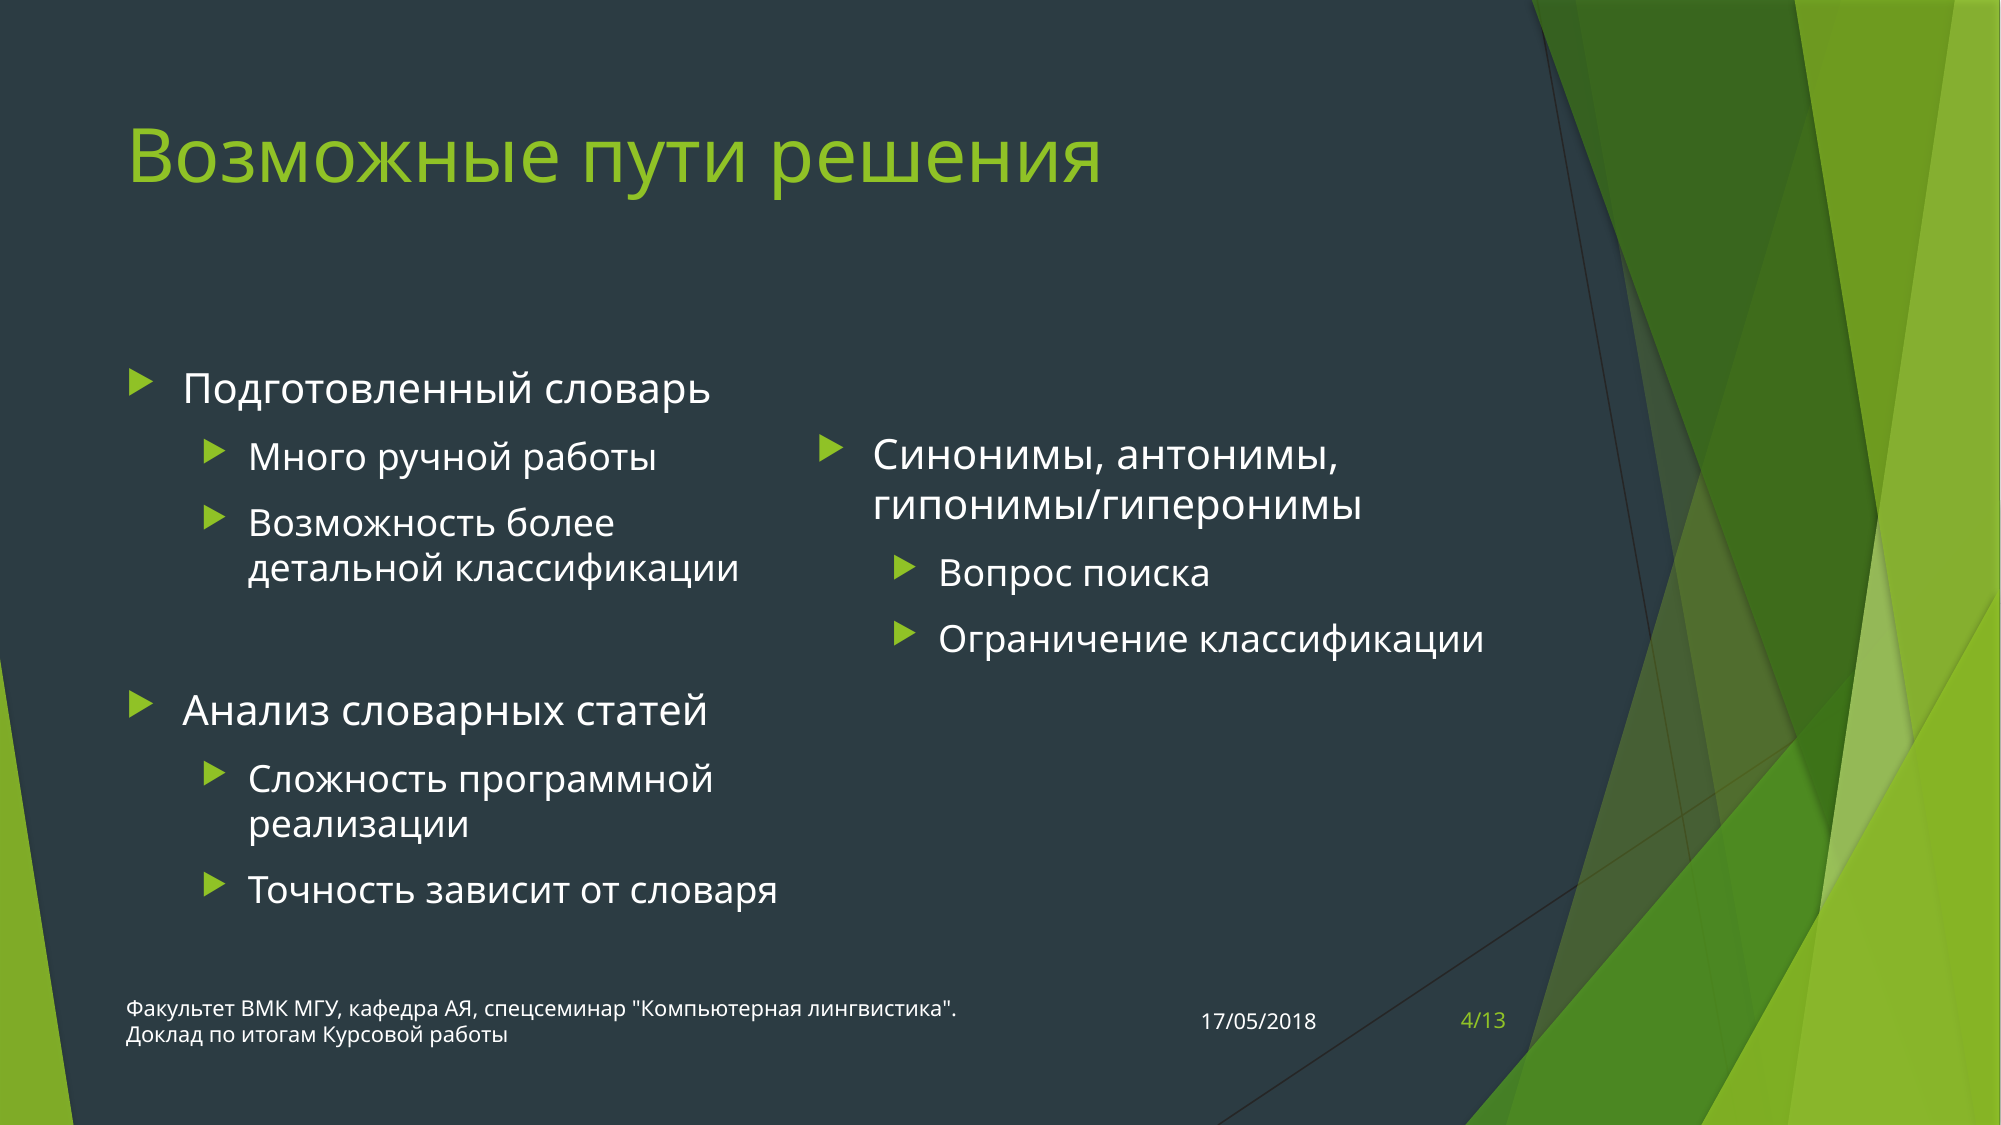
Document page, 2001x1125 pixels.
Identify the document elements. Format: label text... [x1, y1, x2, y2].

footer Факультет ВМК МГУ, кафедра АЯ, спецсеминар "Компьютерная лингвистика". Доклад по итогам Курсовой работы [111, 991, 1145, 1051]
slide_number 4/13 [1409, 991, 1522, 1051]
title Возможные пути решения [111, 99, 1522, 317]
list Подготовленный словарь Много ручной работы Возможность более детальной классификации Анализ словарных статей Сложность программной реализации Точность зависит от словаря Синонимы, антонимы, гипонимы/гиперонимы Вопрос поиска Ограничение классификации [111, 354, 1522, 992]
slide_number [1181, 991, 1332, 1051]
